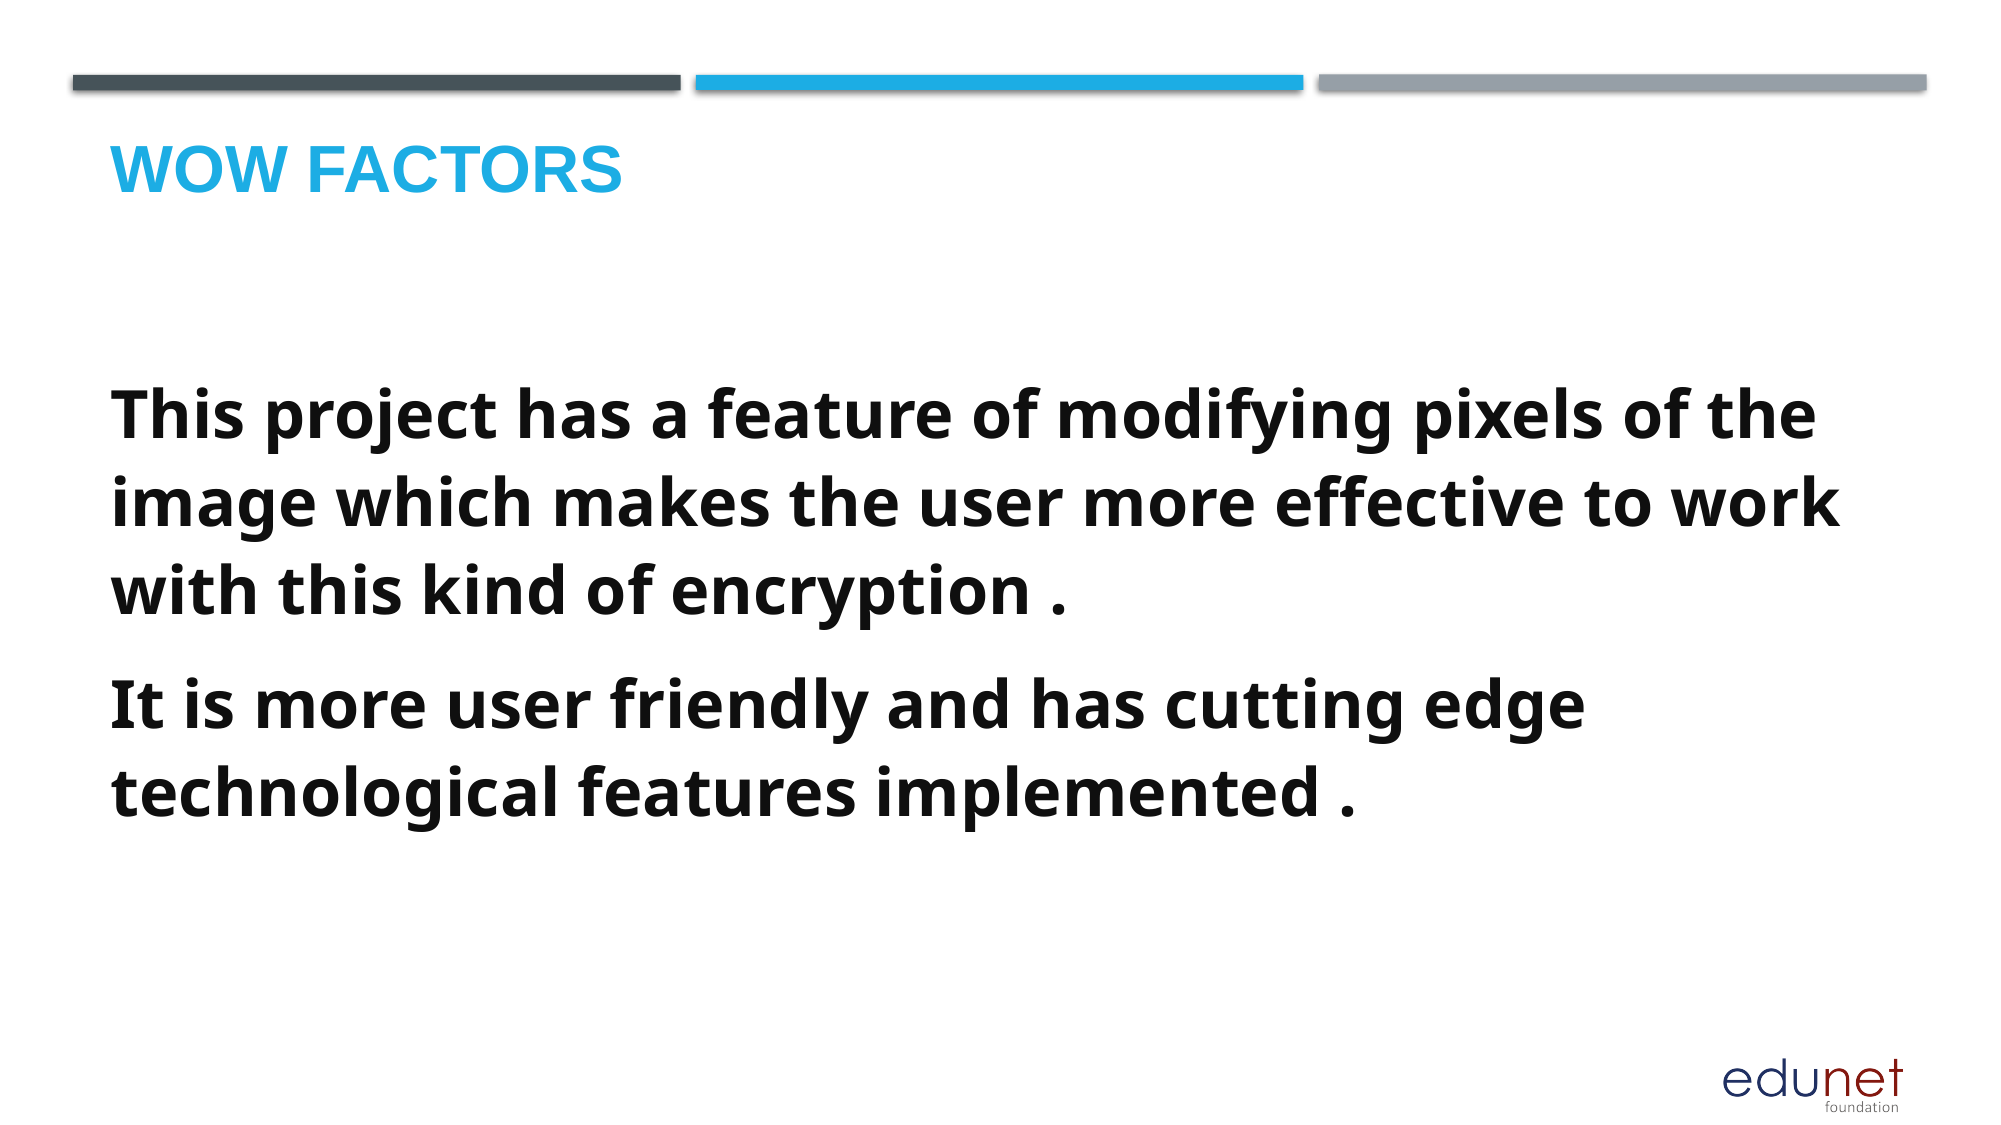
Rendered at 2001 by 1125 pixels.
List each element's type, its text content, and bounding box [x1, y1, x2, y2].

title Wow factors [95, 126, 1905, 213]
picture [1719, 1056, 1905, 1116]
list This project has a feature of modifying pixels of the image which makes the user more effective to work with this kind of encryption . It is more user friendly and has cutting edge technological features implemented . [95, 213, 1905, 981]
